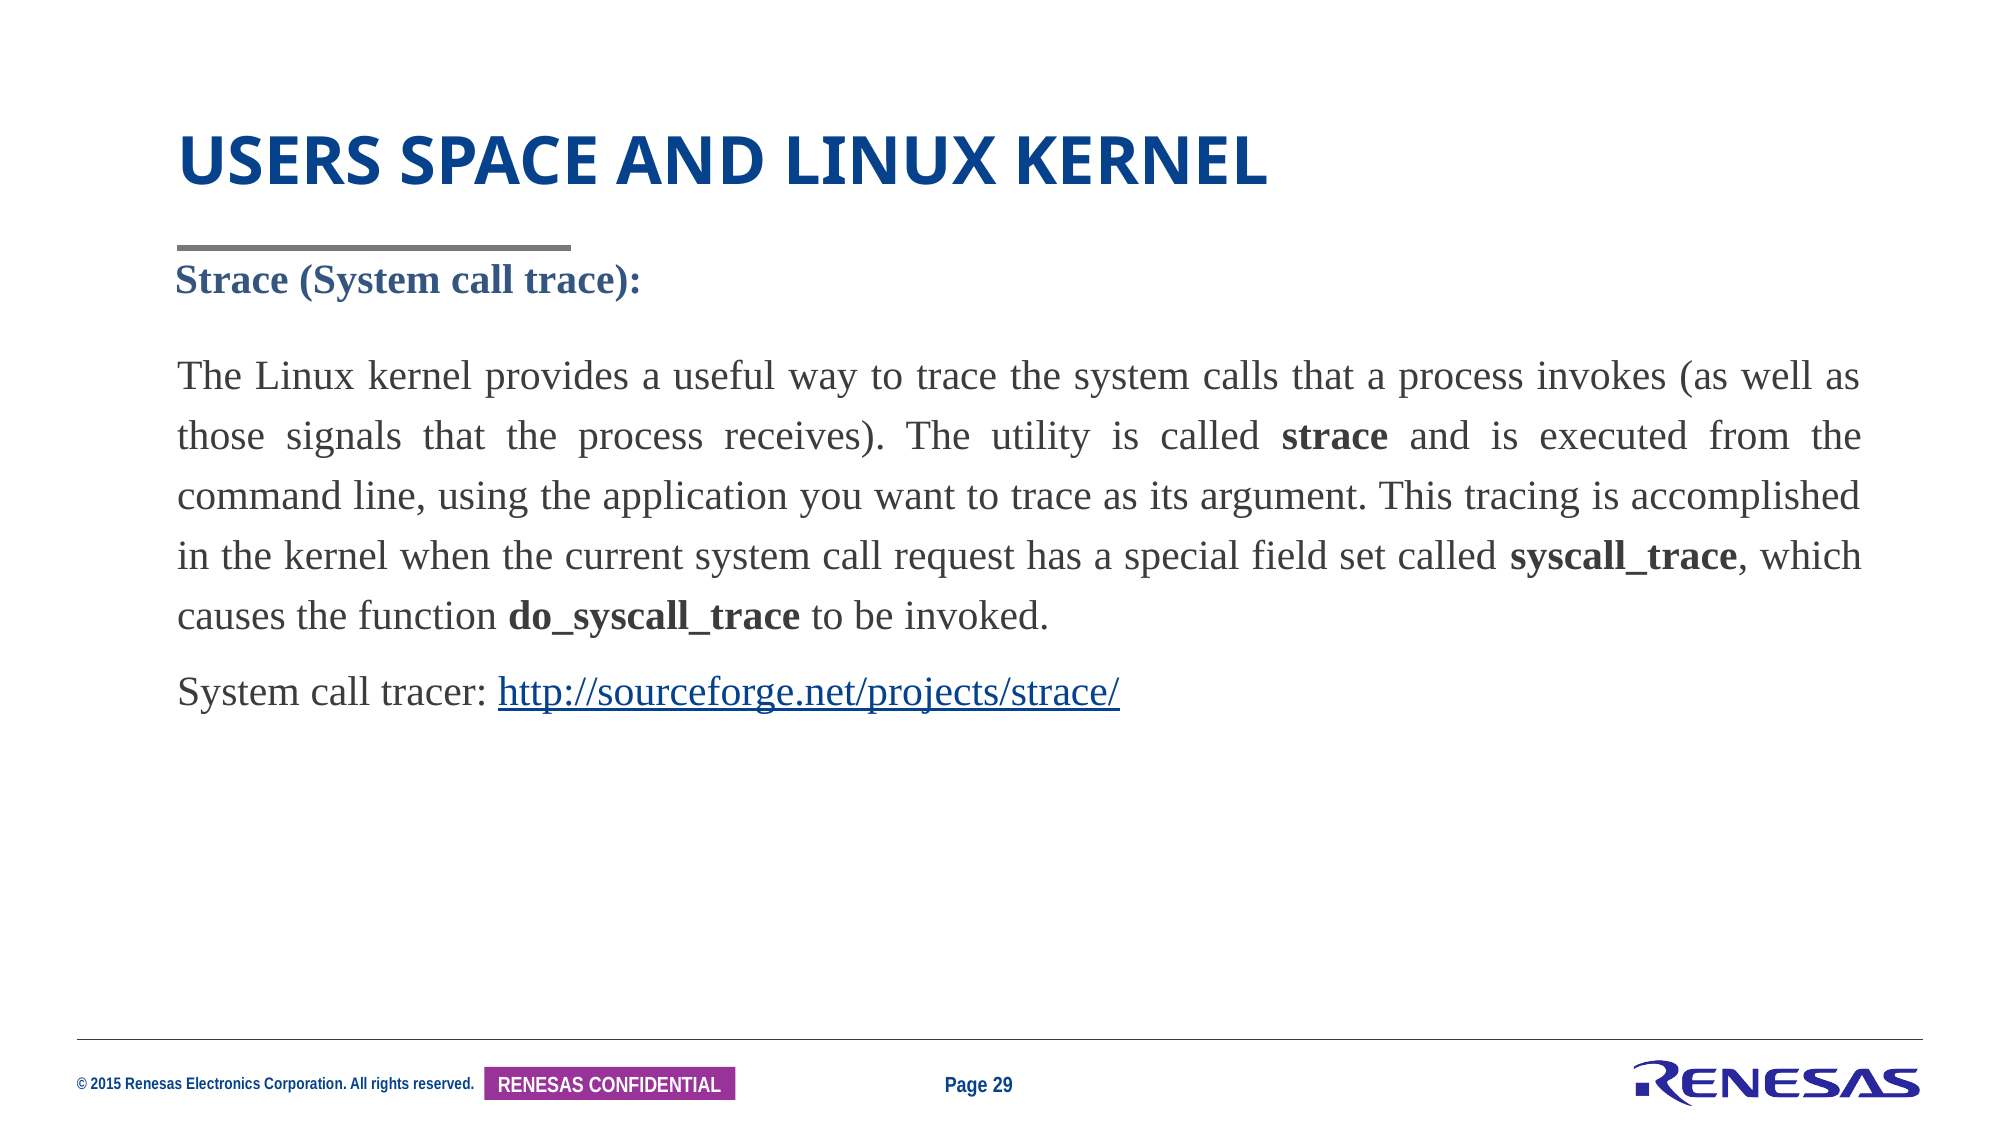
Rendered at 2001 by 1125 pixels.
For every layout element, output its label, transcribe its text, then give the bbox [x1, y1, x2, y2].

picture [1631, 1058, 1923, 1108]
text_box Strace (System call trace): [160, 244, 1671, 355]
slide_number Page 29 [944, 1070, 1056, 1097]
text_box Users space and linux kernel [177, 127, 1654, 244]
list The Linux kernel provides a useful way to trace the system calls that a process invokes (as well as those signals that the process receives). The utility is called strace and is executed from the command line, using the application you want to trace as its argument. This tracing is accomplished in the kernel when the current system call request has a special field set called syscall_trace, which causes the function do_syscall_trace to be invoked. System call tracer: http://sourceforge.net/projects/strace/ [177, 337, 1863, 868]
